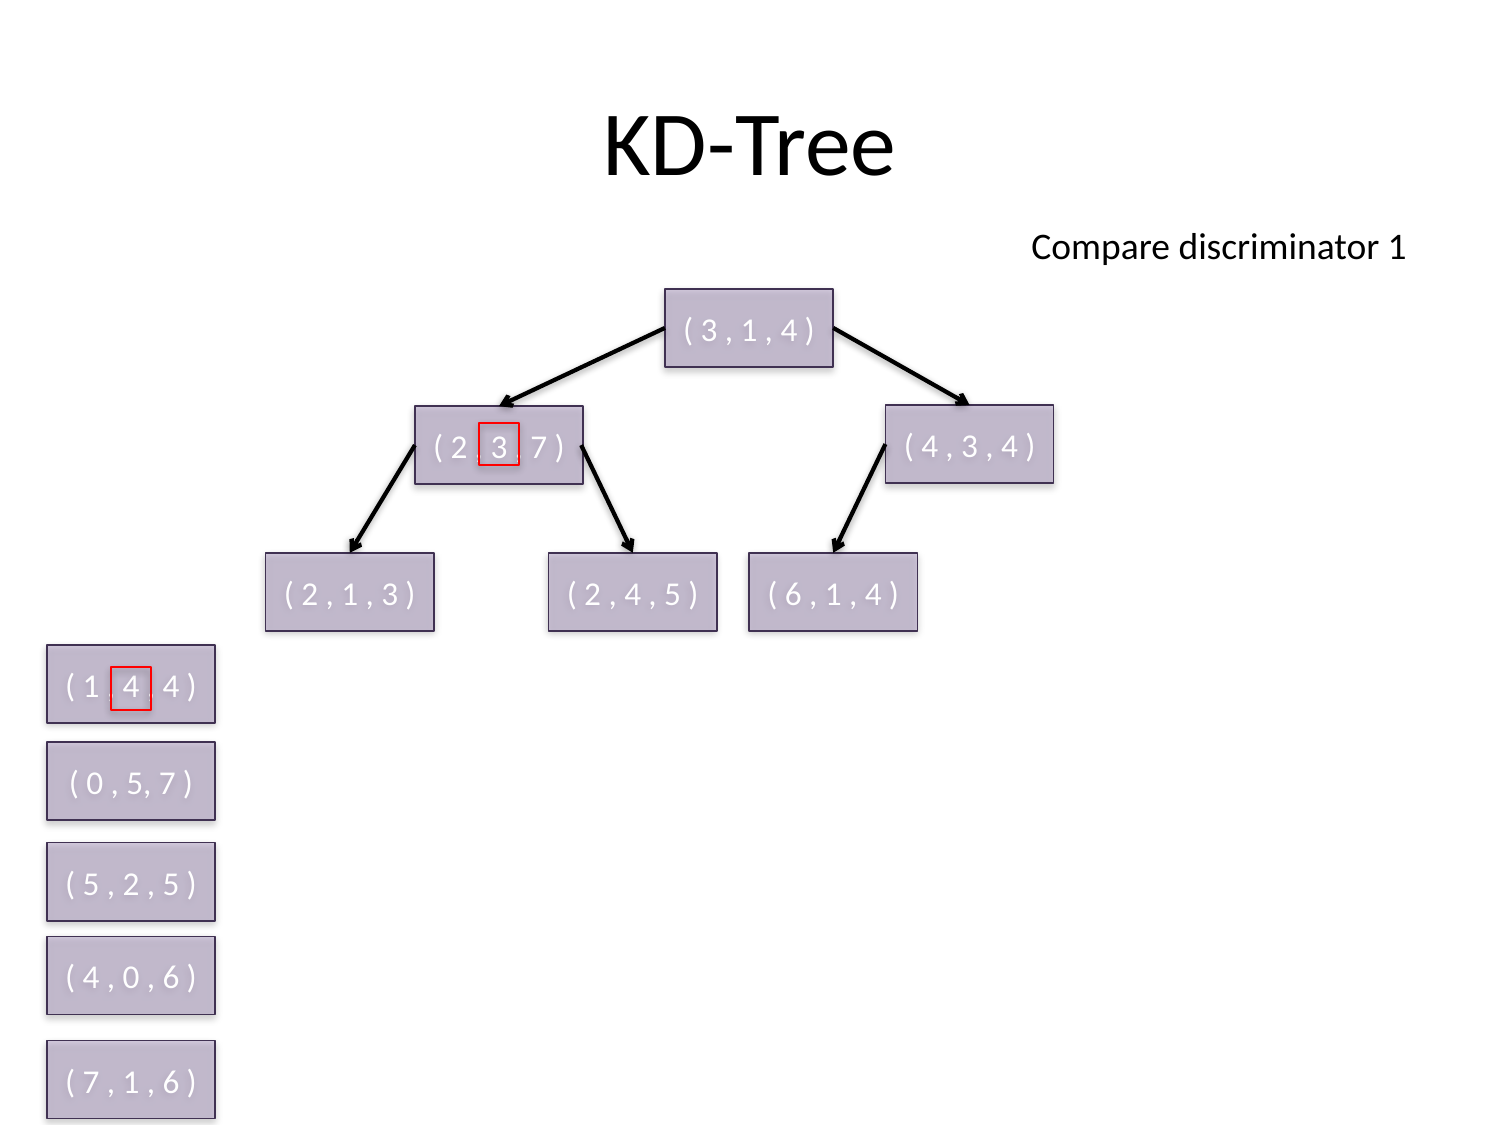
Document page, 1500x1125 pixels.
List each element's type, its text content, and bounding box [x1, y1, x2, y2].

text_box ( 2 , 1 , 3 ) [265, 552, 435, 632]
text_box [111, 666, 152, 710]
text_box [478, 422, 520, 466]
text_box ( 5 , 2 , 5 ) [46, 842, 216, 922]
text_box ( 6 , 1 , 4 ) [748, 552, 918, 632]
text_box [833, 443, 886, 553]
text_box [498, 327, 666, 407]
text_box ( 0 , 5, 7 ) [46, 741, 216, 821]
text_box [349, 444, 416, 554]
text_box ( 3 , 1 , 4 ) [664, 288, 834, 368]
text_box ( 4 , 0 , 6 ) [46, 936, 216, 1015]
text_box ( 7 , 1 , 6 ) [46, 1040, 216, 1119]
text_box ( 2 , 3 , 7 ) [414, 405, 584, 485]
text_box ( 4 , 3 , 4 ) [885, 404, 1054, 484]
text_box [833, 327, 970, 406]
text_box ( 2 , 4 , 5 ) [548, 552, 718, 632]
text_box Compare discriminator 1 [1016, 214, 1423, 275]
text_box ( 1 , 4 , 4 ) [46, 644, 216, 724]
title KD-Tree [75, 45, 1425, 233]
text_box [580, 444, 634, 554]
